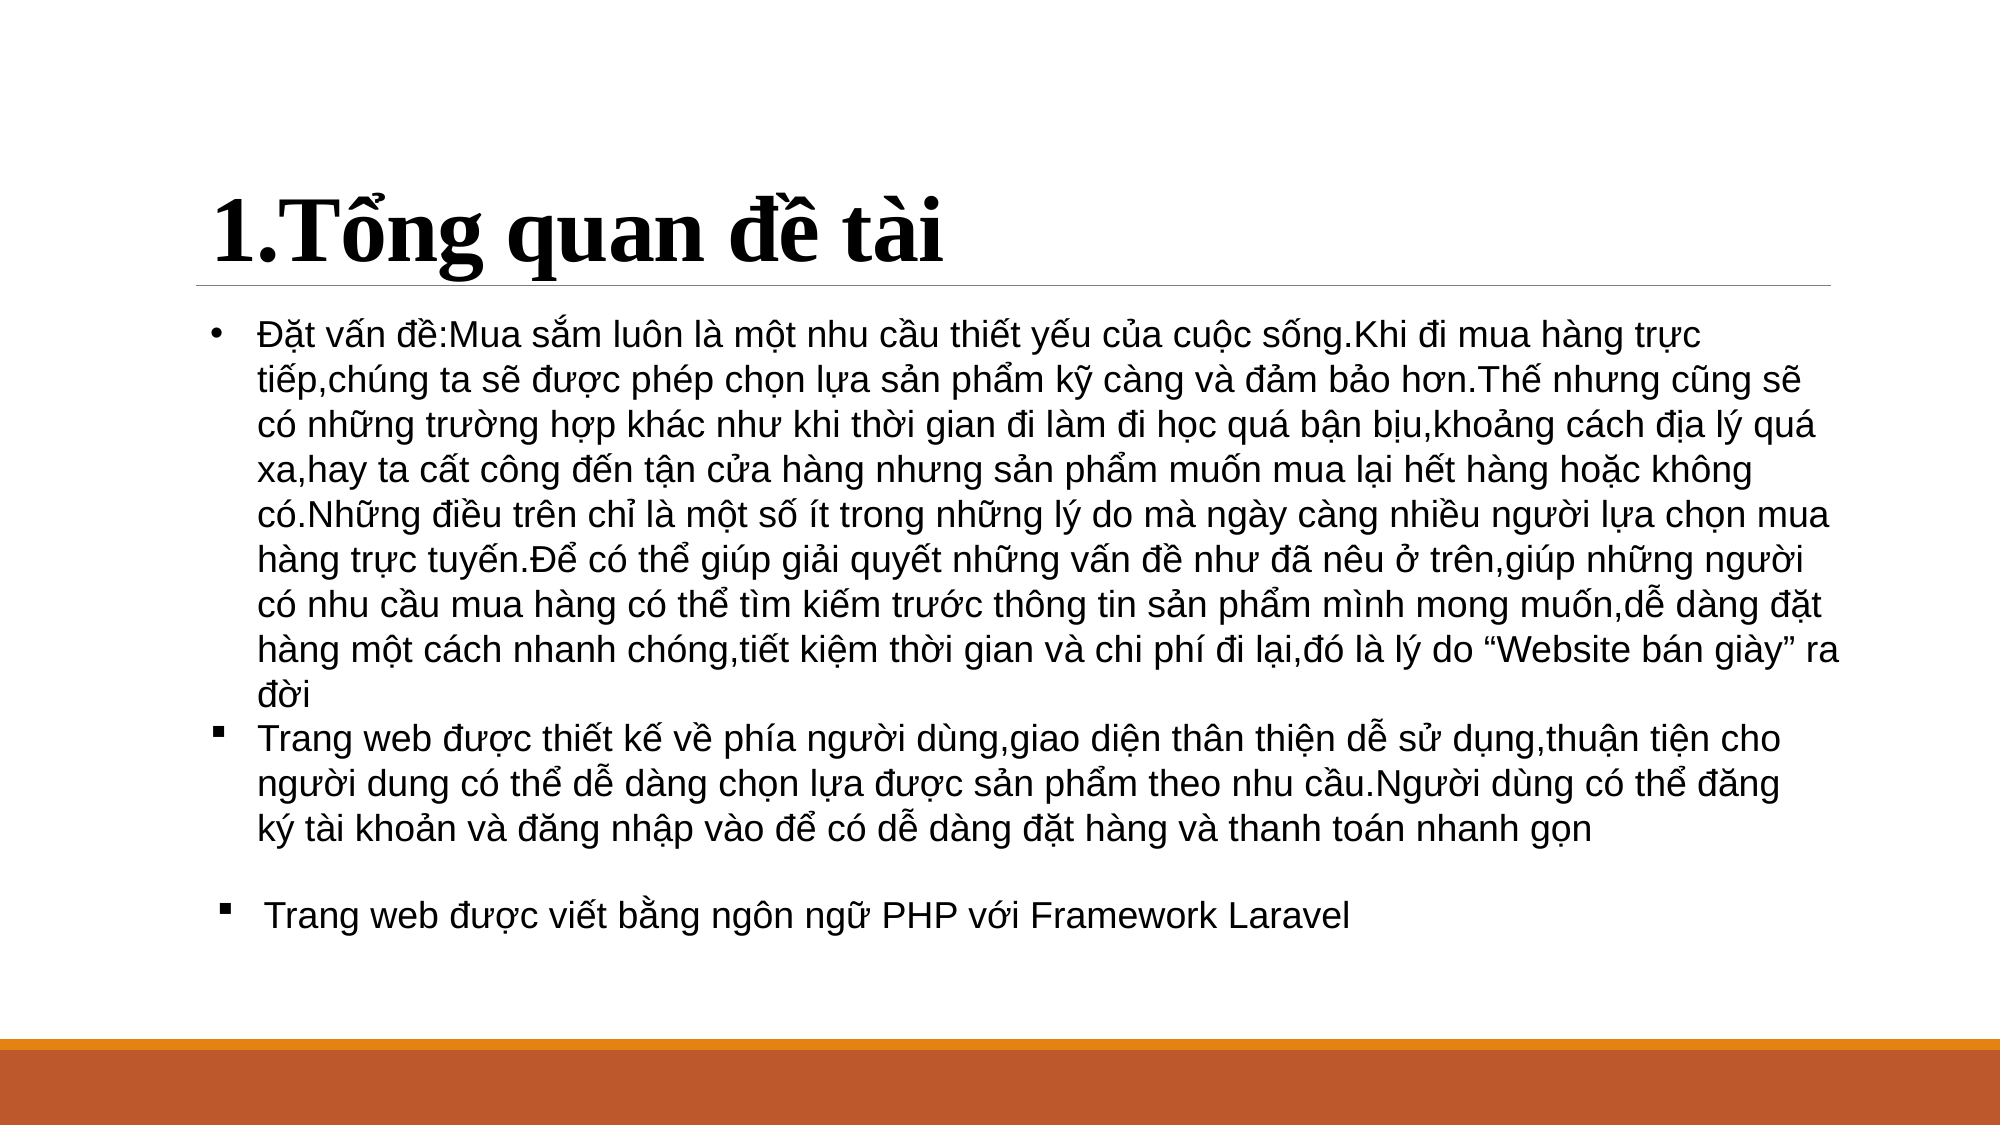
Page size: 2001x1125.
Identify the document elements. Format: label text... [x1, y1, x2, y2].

text_box Trang web được thiết kế về phía người dùng,giao diện thân thiện dễ sử dụng,thuận tiện cho người dung có thể dễ dàng chọn lựa được sản phẩm theo nhu cầu.Người dùng có thể đăng ký tài khoản và đăng nhập vào để có dễ dàng đặt hàng và thanh toán nhanh gọn [195, 723, 1830, 857]
text_box Đặt vấn đề:Mua sắm luôn là một nhu cầu thiết yếu của cuộc sống.Khi đi mua hàng trực tiếp,chúng ta sẽ được phép chọn lựa sản phẩm kỹ càng và đảm bảo hơn.Thế nhưng cũng sẽ có những trường hợp khác như khi thời gian đi làm đi học quá bận bịu,khoảng cách địa lý quá xa,hay ta cất công đến tận cửa hàng nhưng sản phẩm muốn mua lại hết hàng hoặc không có.Những điều trên chỉ là một số ít trong những lý do mà ngày càng nhiều người lựa chọn mua hàng trực tuyến.Để có thể giúp giải quyết những vấn đề như đã nêu ở trên,giúp những người có nhu cầu mua hàng có thể tìm kiếm trước thông tin sản phẩm mình mong muốn,dễ dàng đặt hàng một cách nhanh chóng,tiết kiệm thời gian và chi phí đi lại,đó là lý do “Website bán giày” ra đời [195, 302, 1866, 723]
title 1.Tổng quan đề tài [195, 177, 1713, 288]
text_box Trang web được viết bằng ngôn ngữ PHP với Framework Laravel [202, 883, 1366, 944]
